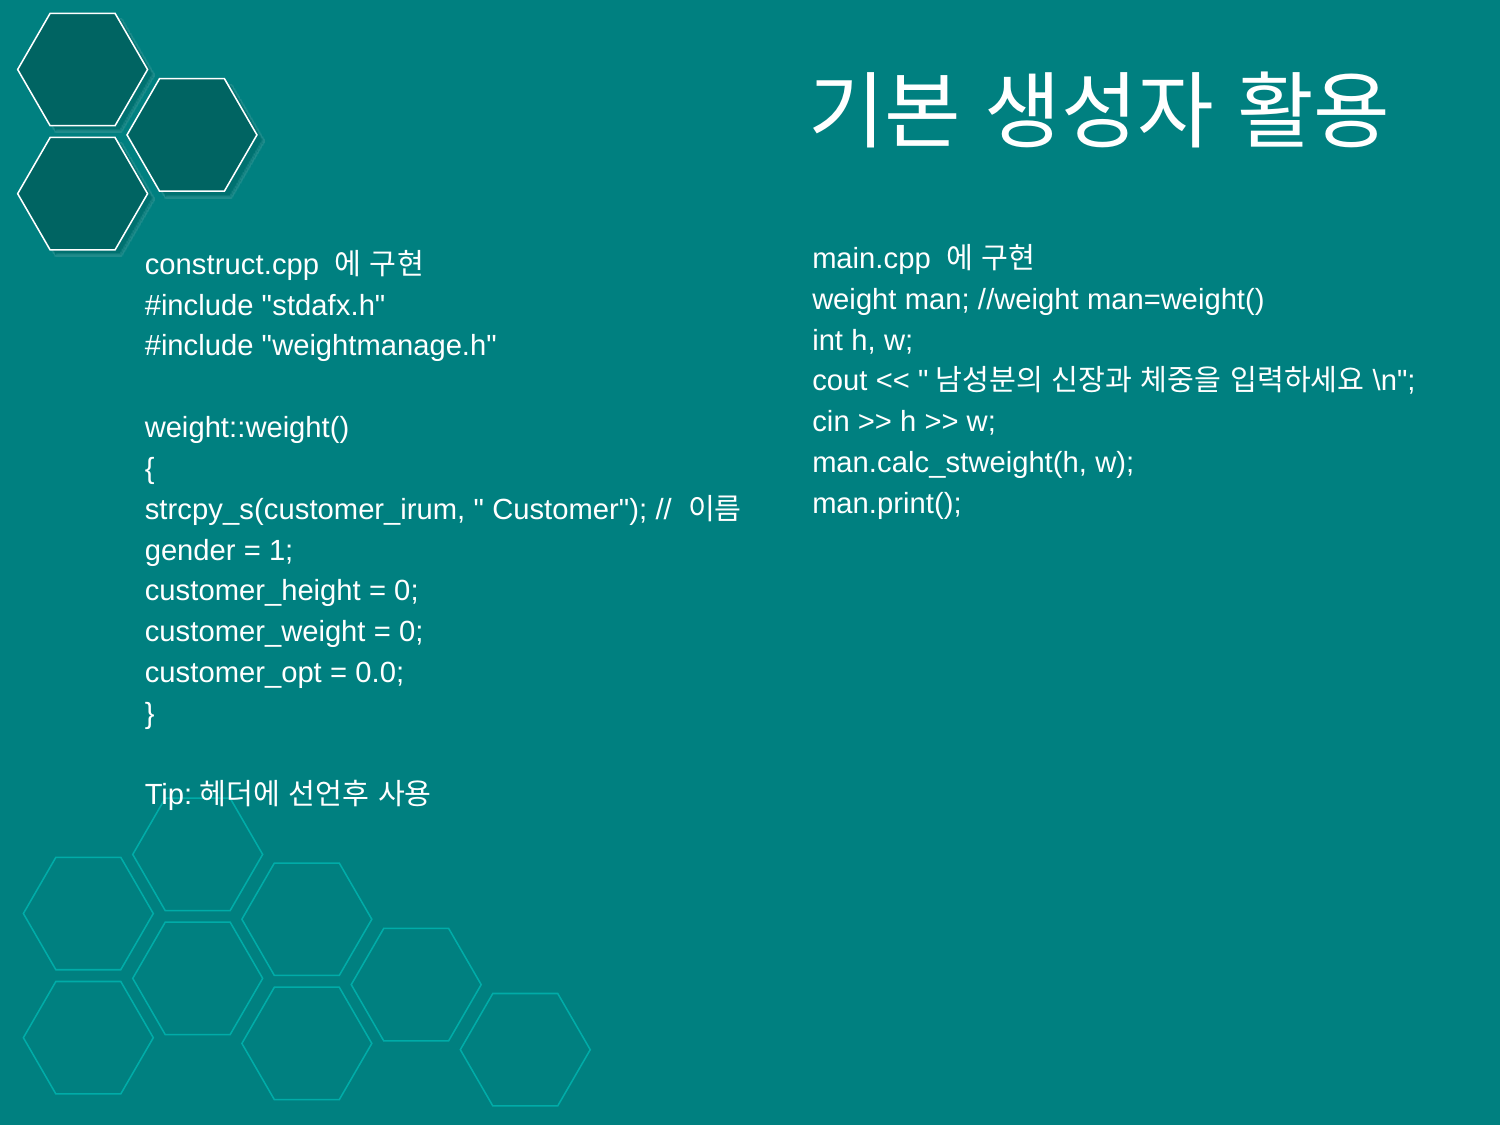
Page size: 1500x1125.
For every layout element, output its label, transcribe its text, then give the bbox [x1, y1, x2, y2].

title 기본 생성자 활용 [277, 42, 1406, 173]
list construct.cpp 에 구현 #include "stdafx.h" #include "weightmanage.h" weight::weight() { strcpy_s(customer_irum, " Customer"); // 이름 gender = 1; customer_height = 0; customer_weight = 0; customer_opt = 0.0; } Tip:헤더에 선언후 사용 [129, 237, 798, 734]
list main.cpp 에 구현 weight man; //weight man=weight() int h, w; cout << "남성분의 신장과 체중을 입력하세요\n"; cin >> h >> w; man.calc_stweight(h, w); man.print(); [797, 231, 1465, 581]
